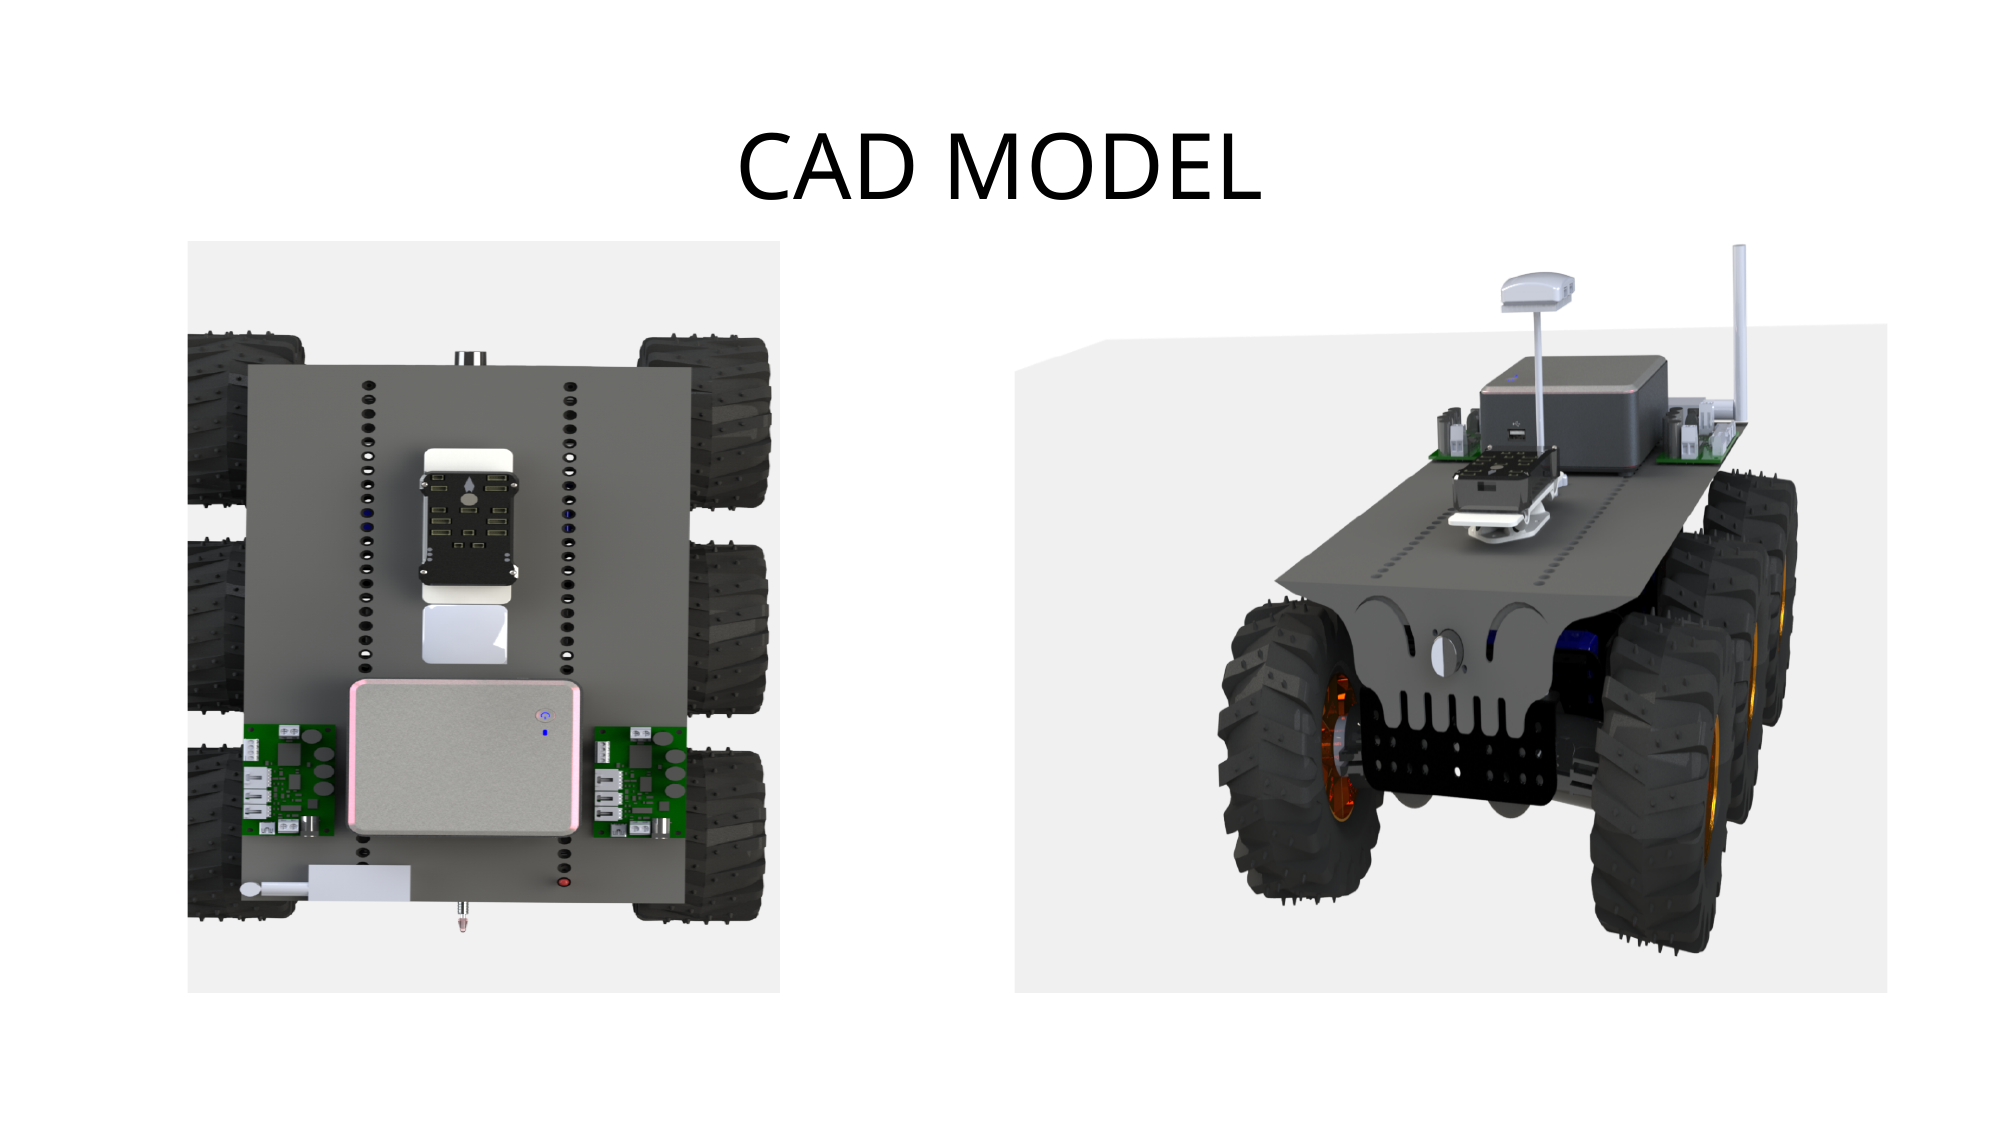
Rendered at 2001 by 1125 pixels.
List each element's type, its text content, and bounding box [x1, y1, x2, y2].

picture [1014, 241, 1888, 993]
title CAD MODEL [137, 61, 1863, 279]
picture [125, 241, 877, 992]
